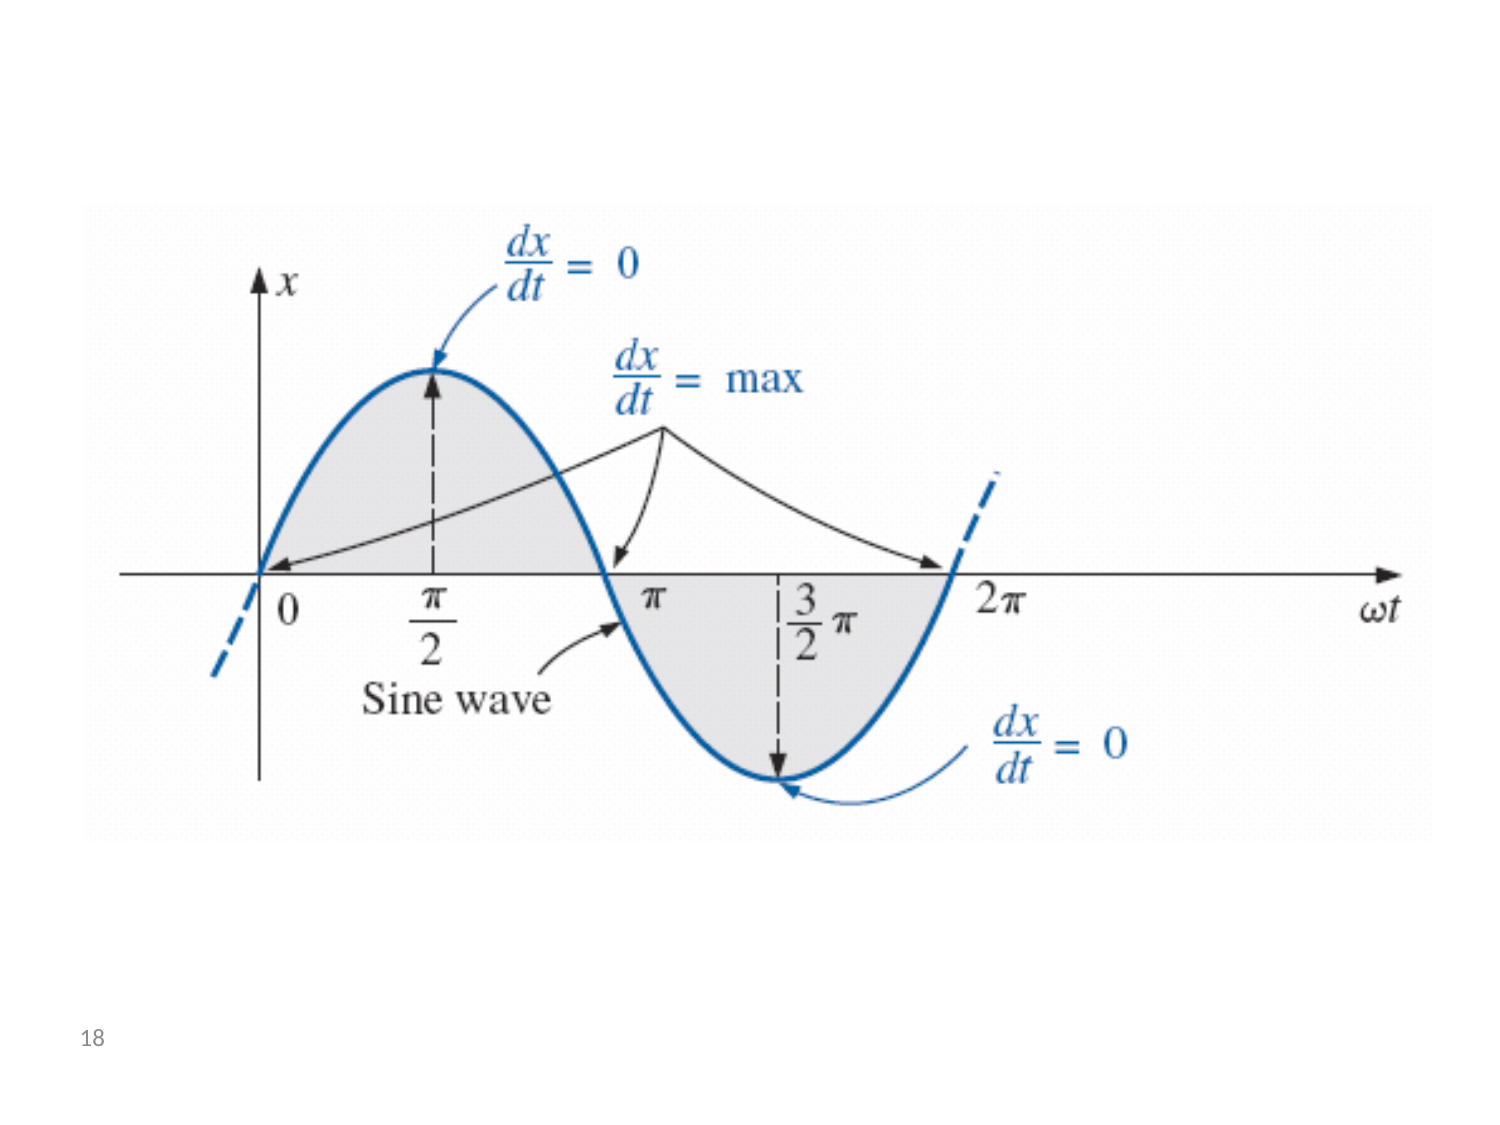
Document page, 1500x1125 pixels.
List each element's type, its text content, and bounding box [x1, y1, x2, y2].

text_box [85, 204, 1436, 902]
slide_number 18 [64, 1006, 415, 1067]
